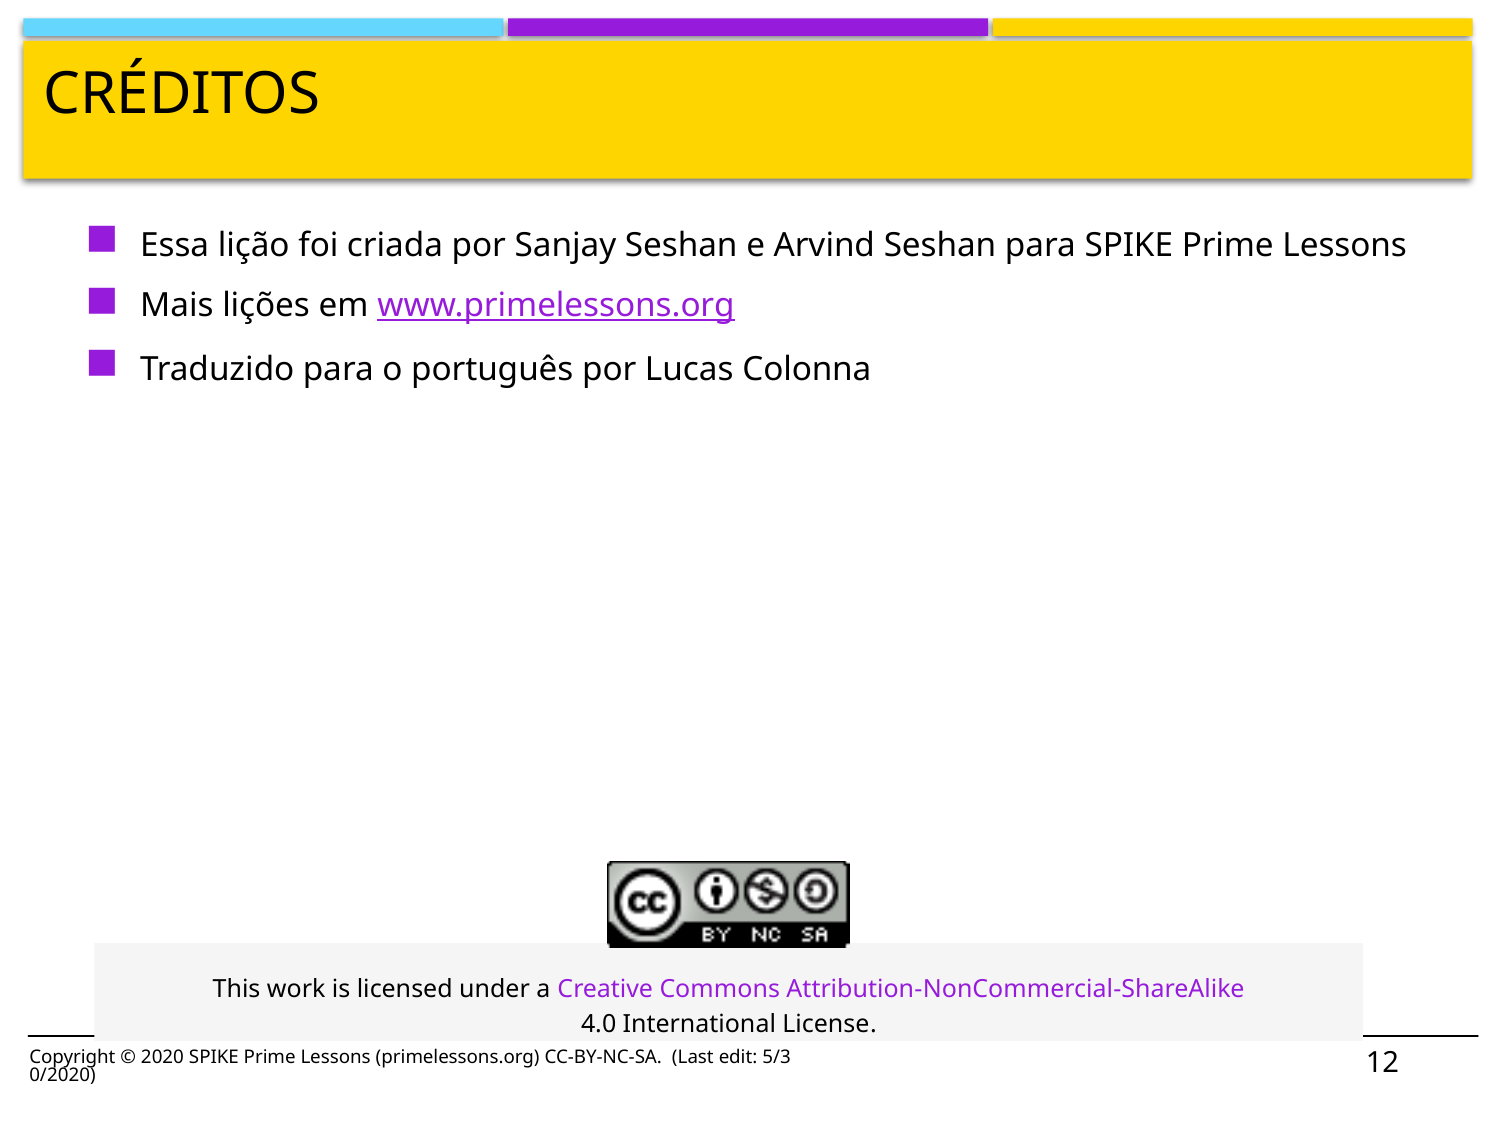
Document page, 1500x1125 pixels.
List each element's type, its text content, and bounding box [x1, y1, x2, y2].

title CRéditos [28, 48, 1464, 172]
slide_number 12 [1351, 1036, 1478, 1097]
footer Copyright © 2020 SPIKE Prime Lessons (primelessons.org) CC-BY-NC-SA. (Last edit: 5/30/2020) [14, 1036, 814, 1097]
list Essa lição foi criada por Sanjay Seshan e Arvind Seshan para SPIKE Prime Lessons Mais lições em www.primelessons.org Traduzido para o português por Lucas Colonna [75, 216, 1428, 405]
text_box This work is licensed under a Creative Commons Attribution-NonCommercial-ShareAlike 4.0 International License. [94, 943, 1363, 1041]
picture [606, 861, 851, 948]
